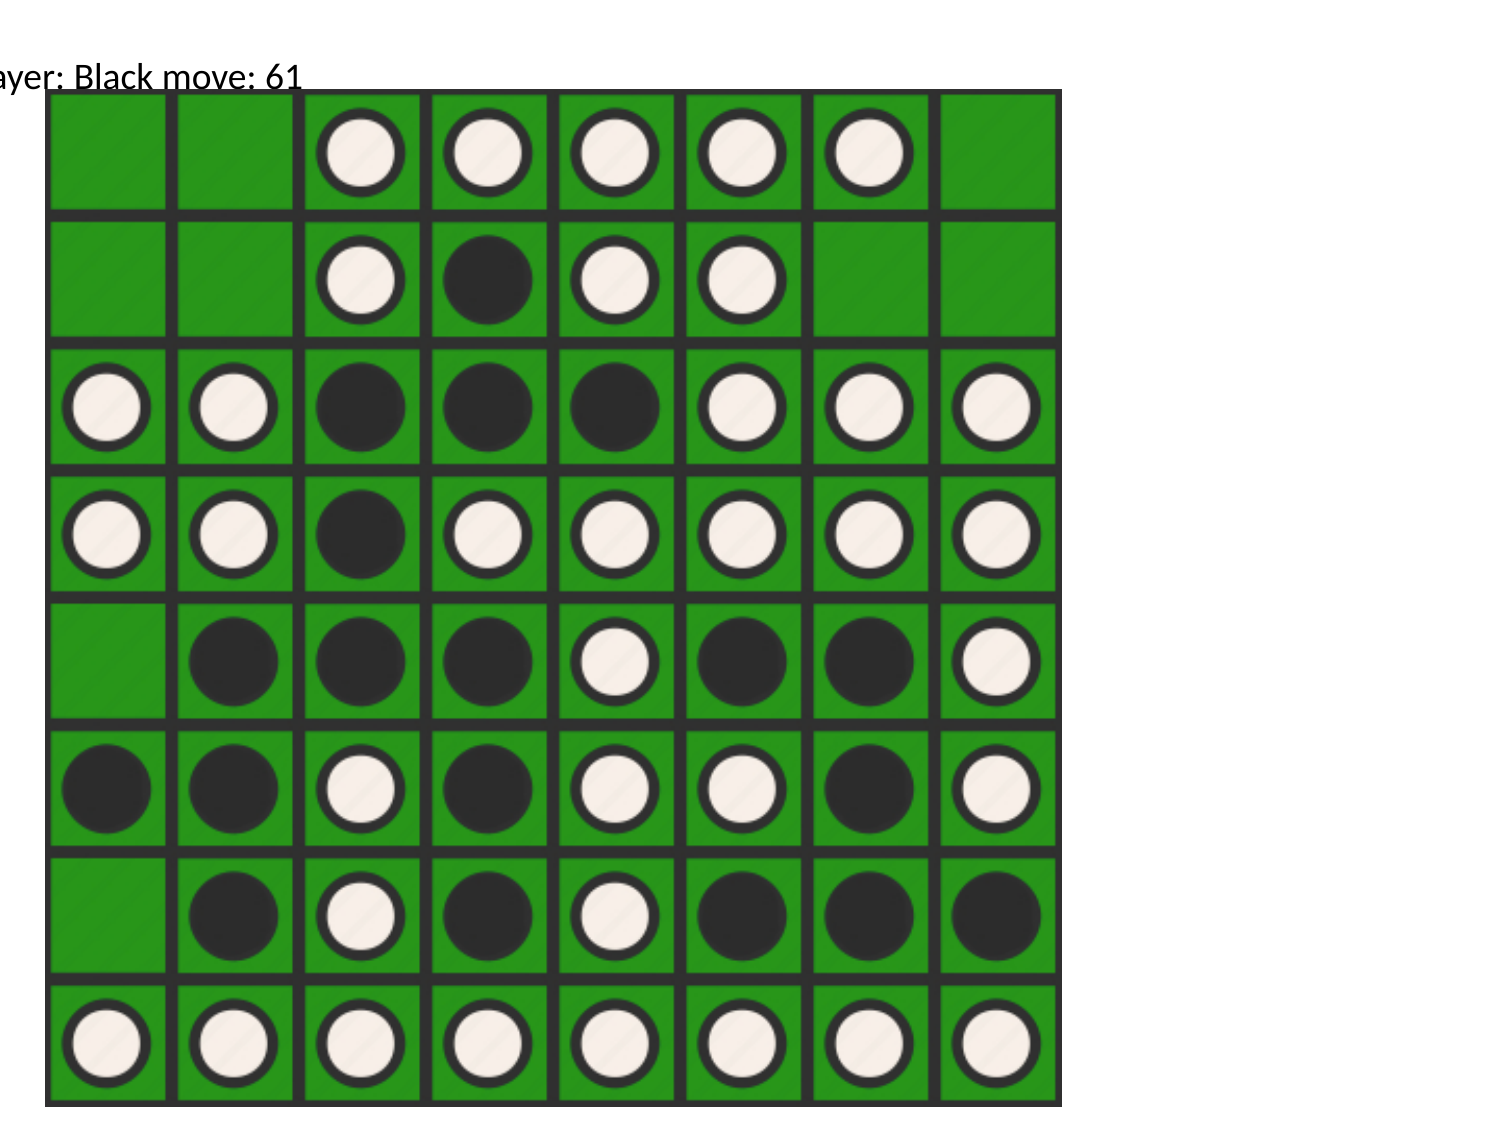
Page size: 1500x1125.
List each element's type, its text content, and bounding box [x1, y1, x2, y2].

text_box turn: 51 player: Black move: 61 [0, 44, 319, 105]
picture [44, 89, 1062, 1107]
